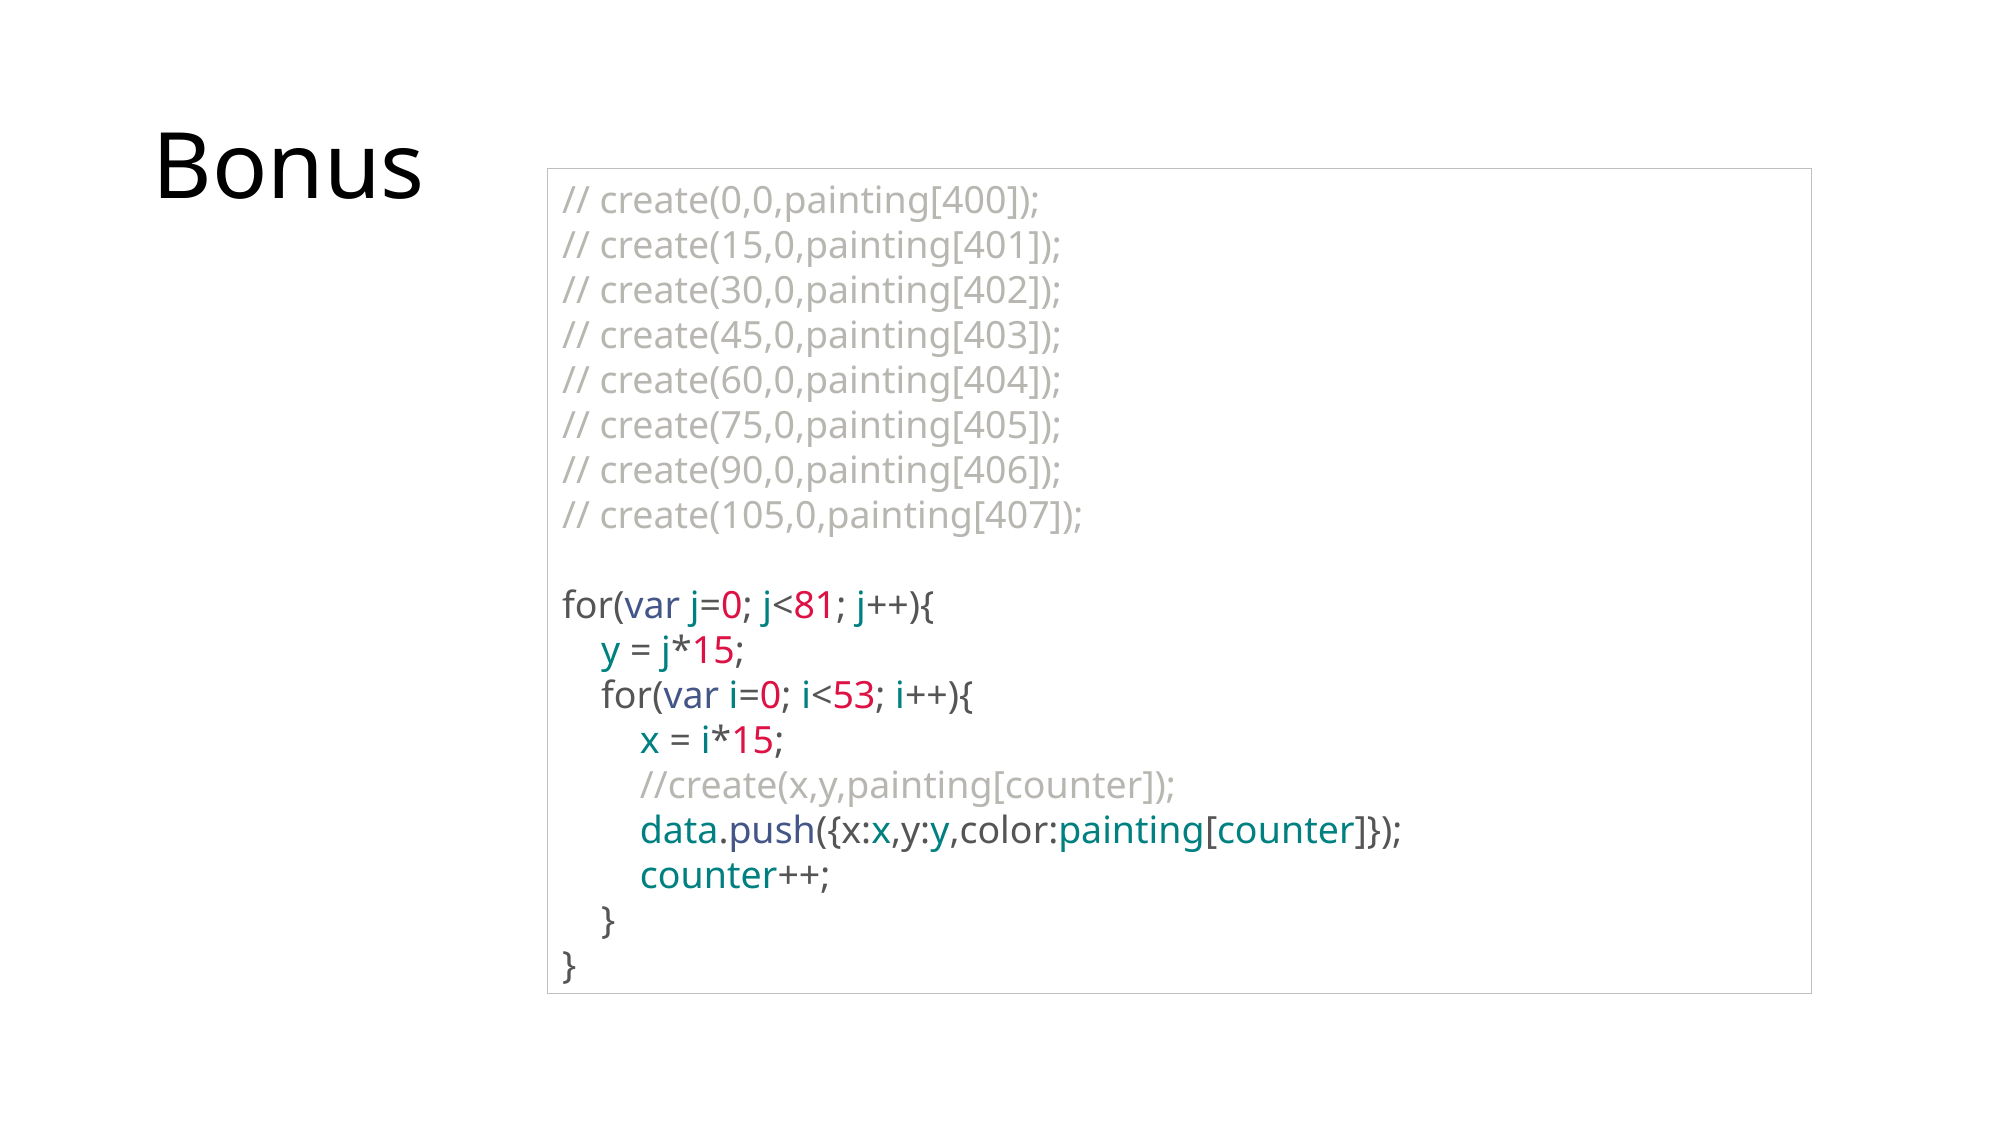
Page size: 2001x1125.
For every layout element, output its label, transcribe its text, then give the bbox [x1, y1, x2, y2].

text_box // create(0,0,painting[400]); // create(15,0,painting[401]); // create(30,0,painting[402]); // create(45,0,painting[403]); // create(60,0,painting[404]); // create(75,0,painting[405]); // create(90,0,painting[406]); // create(105,0,painting[407]); for(var j=0; j<81; j++){ y = j*15; for(var i=0; i<53; i++){ x = i*15; //create(x,y,painting[counter]); data.push({x:x,y:y,color:painting[counter]}); counter++; } } [547, 168, 1812, 994]
title Bonus [137, 59, 1863, 278]
